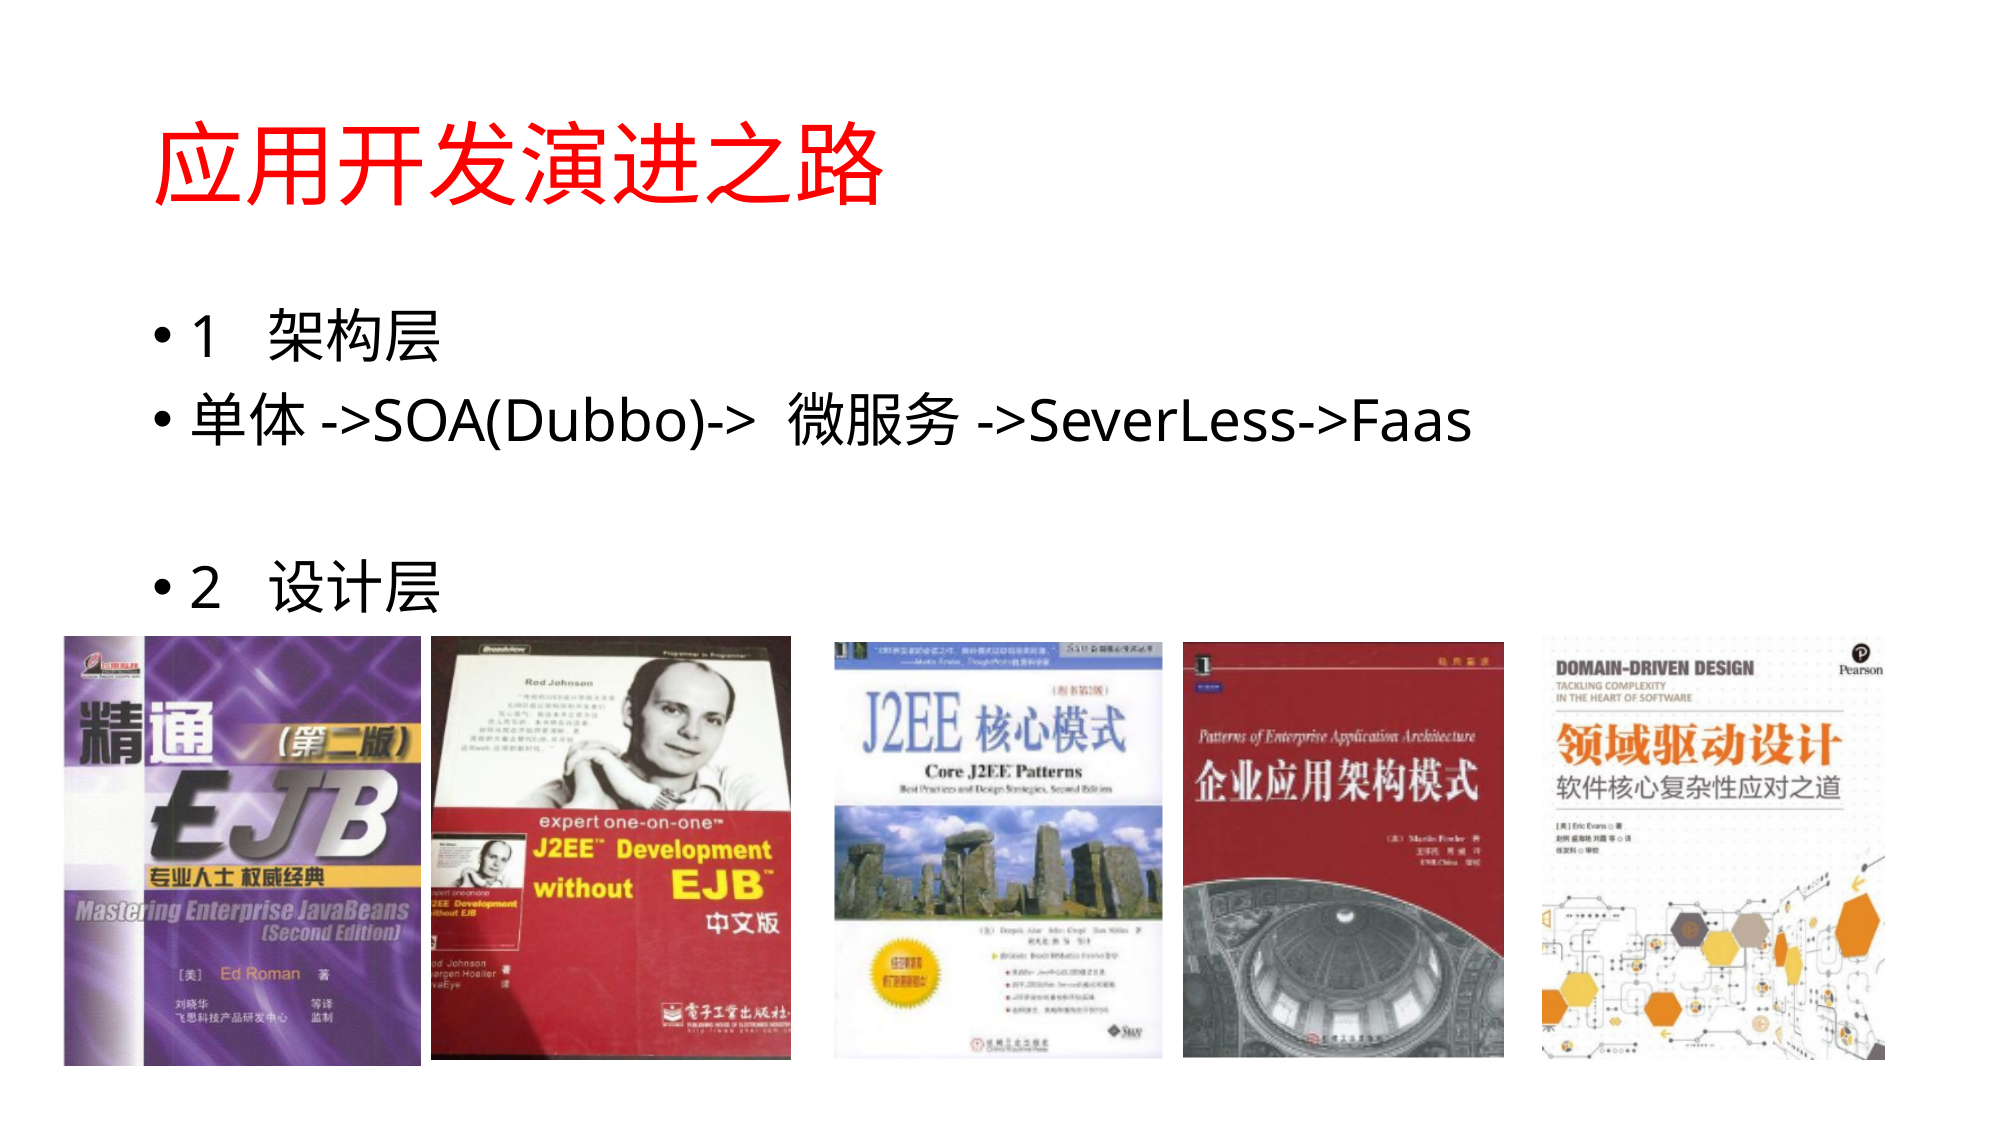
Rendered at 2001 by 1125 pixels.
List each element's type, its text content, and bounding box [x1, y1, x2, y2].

list 1 架构层 单体->SOA(Dubbo)-> 微服务->SeverLess->Faas 2 设计层 [137, 299, 1863, 1014]
picture [1542, 636, 1885, 1060]
picture [1183, 642, 1504, 1060]
picture [60, 636, 421, 1066]
title 应用开发演进之路 [137, 59, 1863, 278]
picture [832, 642, 1167, 1065]
picture [431, 636, 792, 1060]
